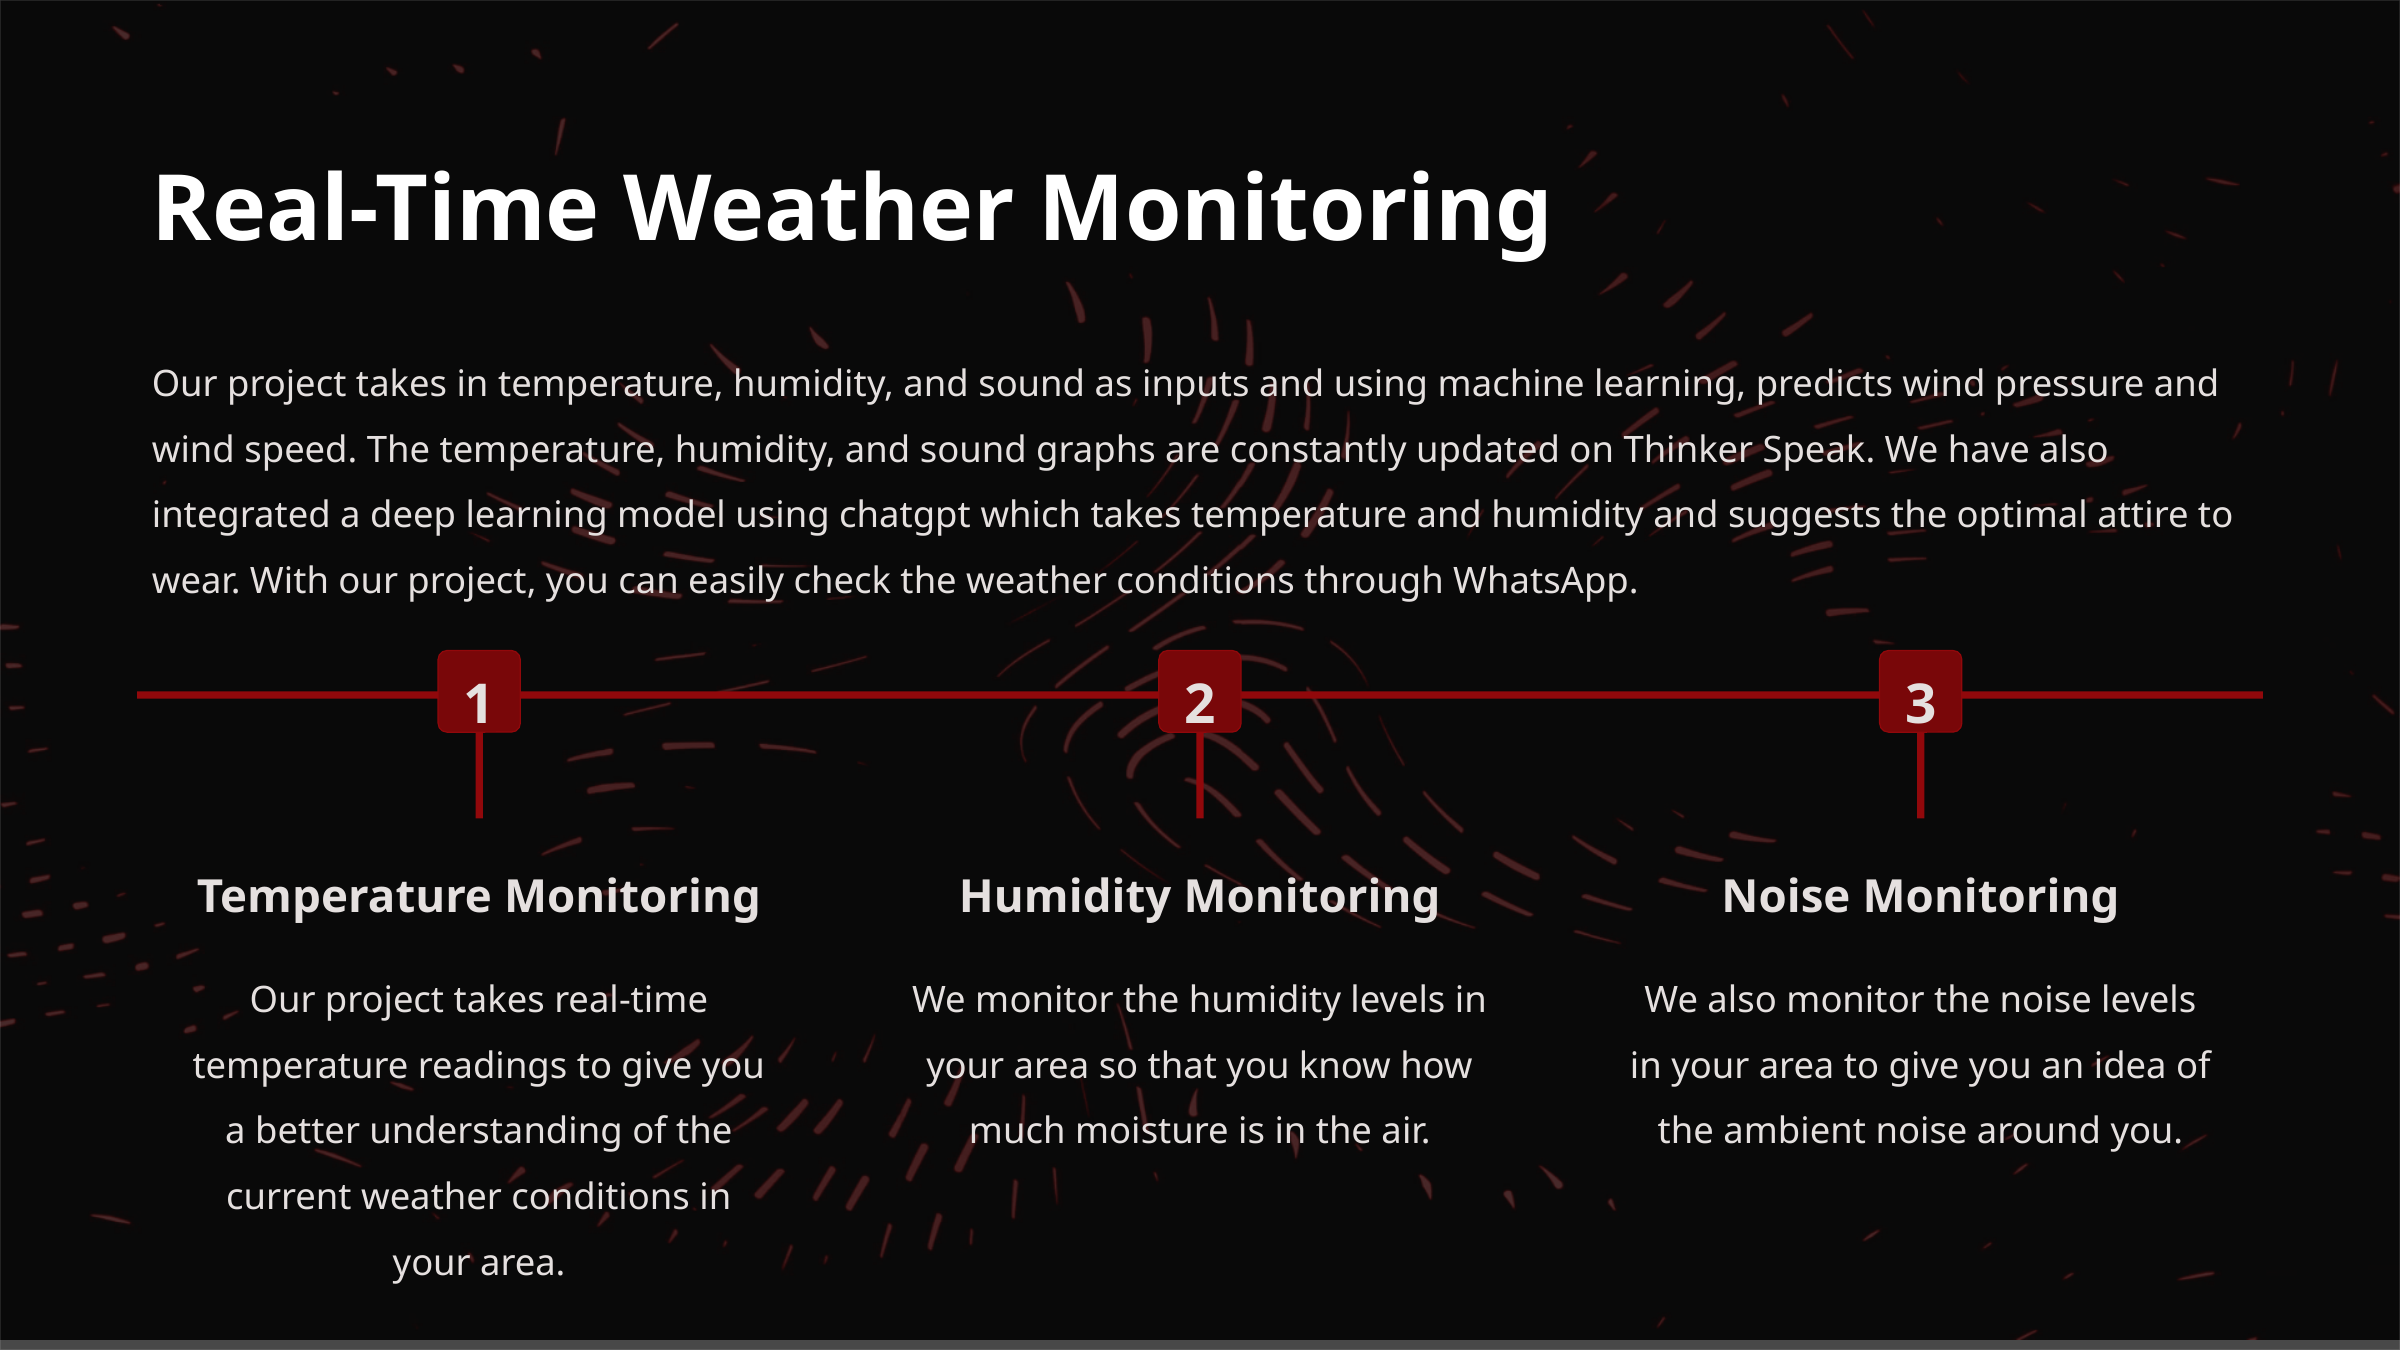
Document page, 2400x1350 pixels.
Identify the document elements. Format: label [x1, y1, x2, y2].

picture [0, 0, 2400, 1340]
text_box [0, 1340, 2400, 1350]
